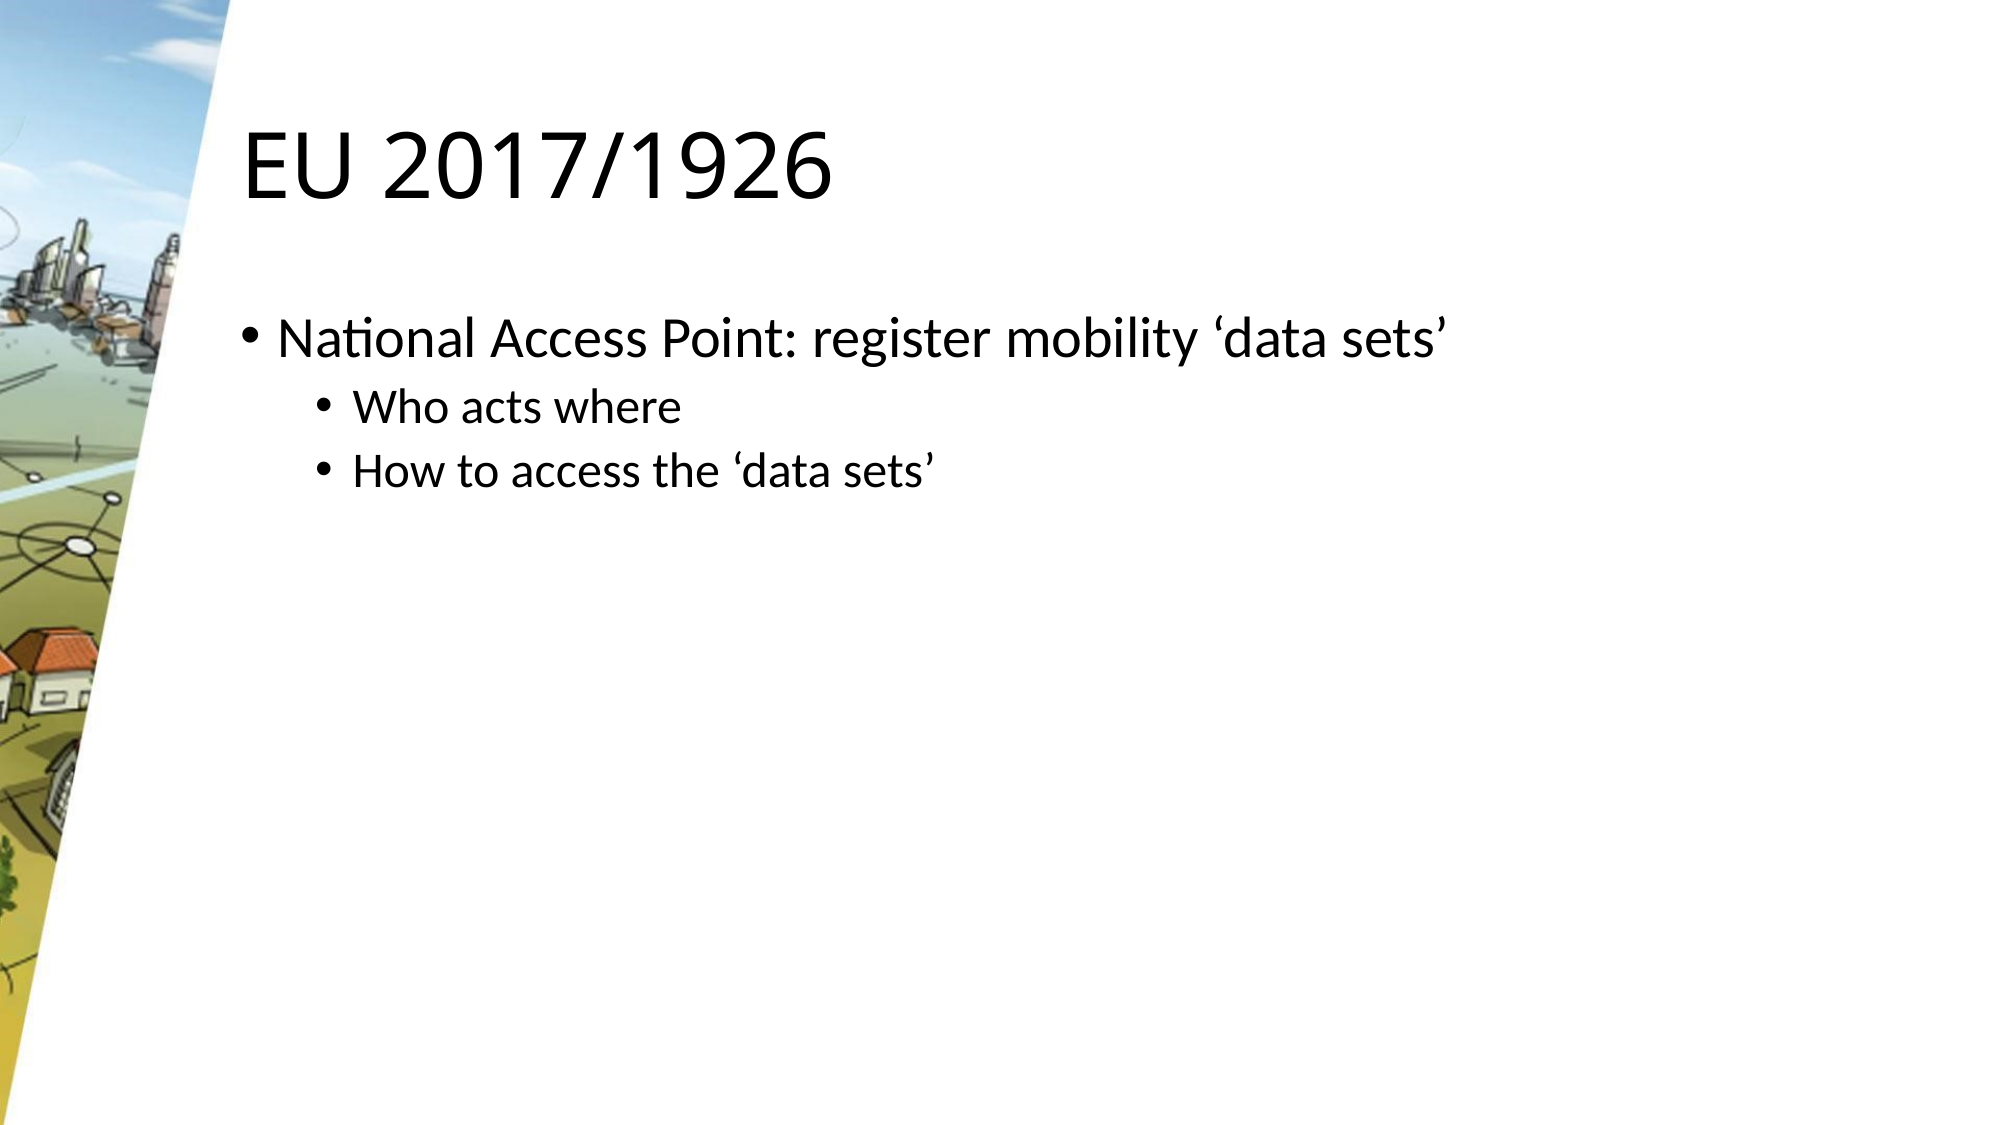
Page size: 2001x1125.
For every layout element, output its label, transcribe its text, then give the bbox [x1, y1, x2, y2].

list National Access Point: register mobility ‘data sets’ Who acts where How to access the ‘data sets’ [225, 299, 1950, 1014]
picture [0, 0, 2001, 1125]
title EU 2017/1926 [225, 59, 1950, 278]
